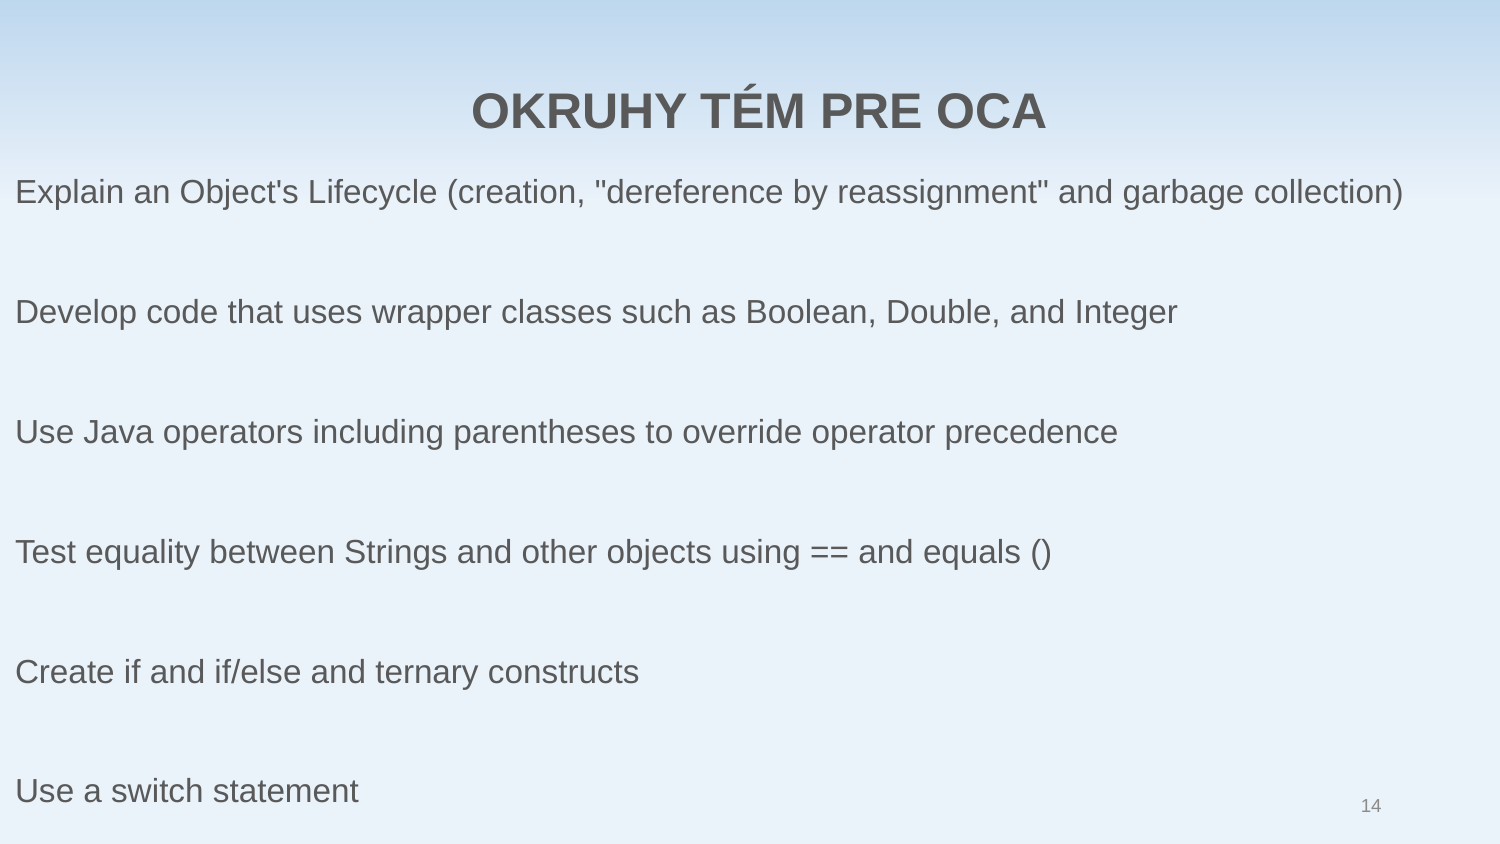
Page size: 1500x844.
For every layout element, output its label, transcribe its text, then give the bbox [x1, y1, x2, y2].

text_box OKRUHY TÉM PRE OCA [143, 54, 1376, 142]
text_box Explain an Object's Lifecycle (creation, "dereference by reassignment" and garbage collection) Develop code that uses wrapper classes such as Boolean, Double, and Integer Use Java operators including parentheses to override operator precedence Test equality between Strings and other objects using == and equals () Create if and if/else and ternary constructs Use a switch statement [0, 155, 1500, 844]
slide_number 14 [1059, 782, 1397, 827]
